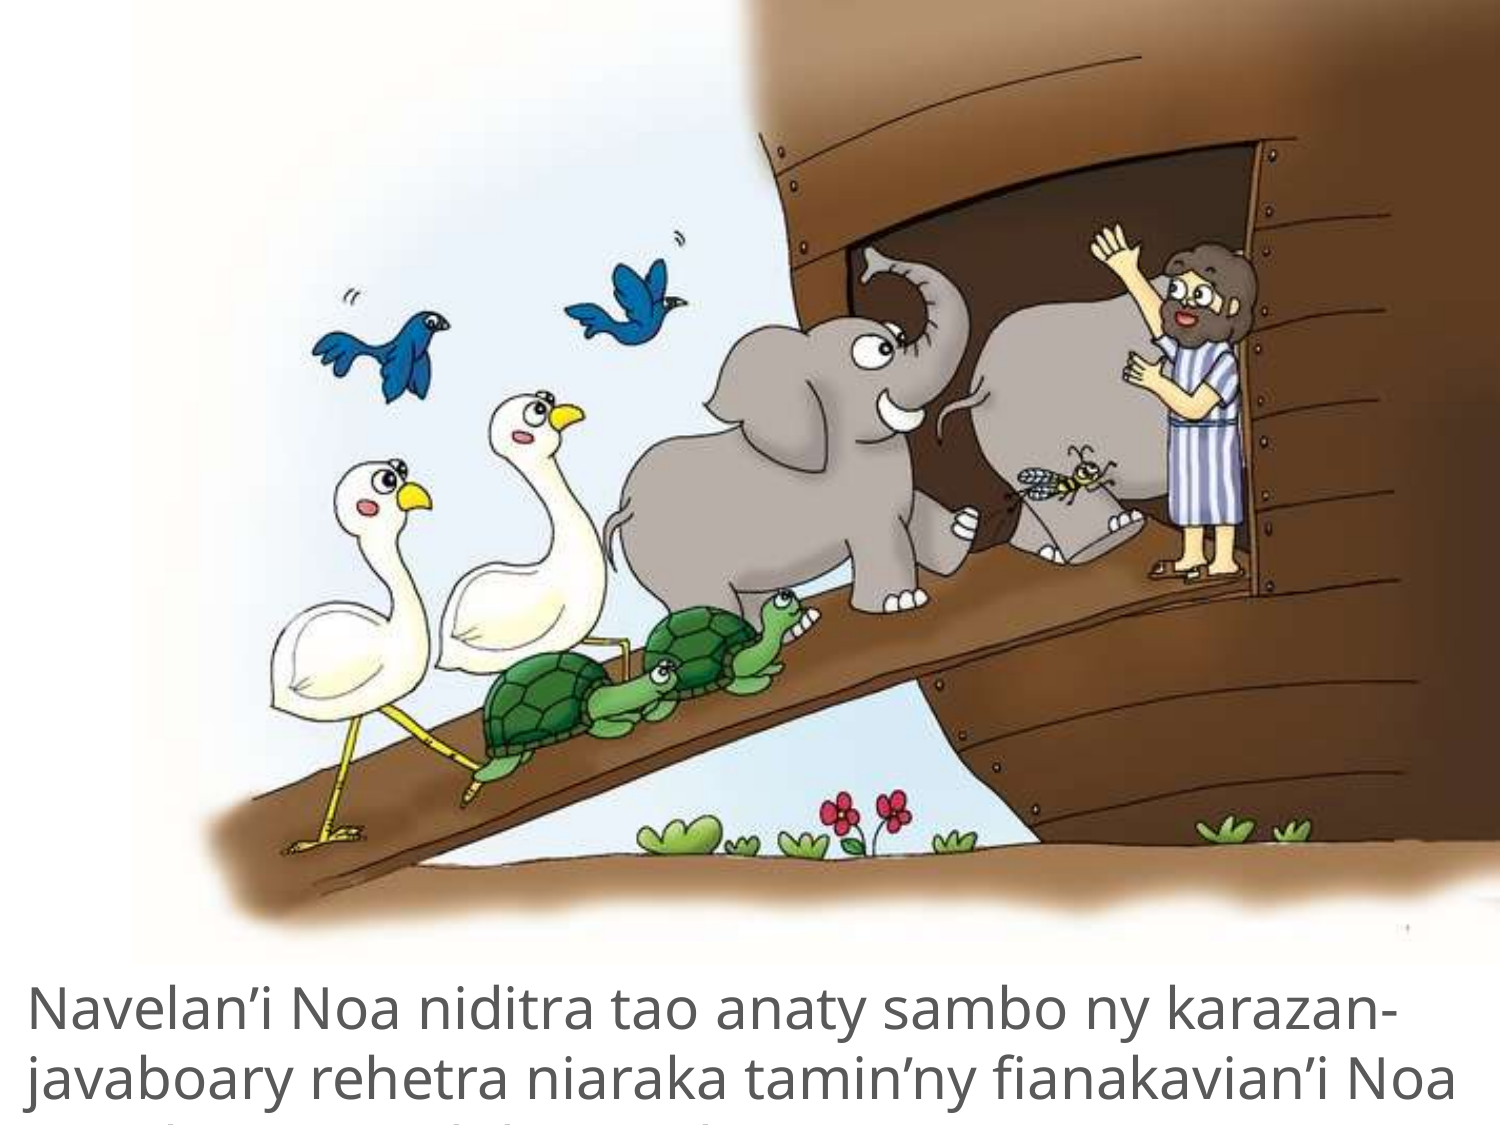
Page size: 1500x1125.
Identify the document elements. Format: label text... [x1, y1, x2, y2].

text_box Navelan’i Noa niditra tao anaty sambo ny karazan-javaboary rehetra niaraka tamin’ny fianakavian’i Noa 8 araka ny nandidian’Andriamanitra. [11, 964, 1498, 1125]
picture [132, 0, 1500, 965]
